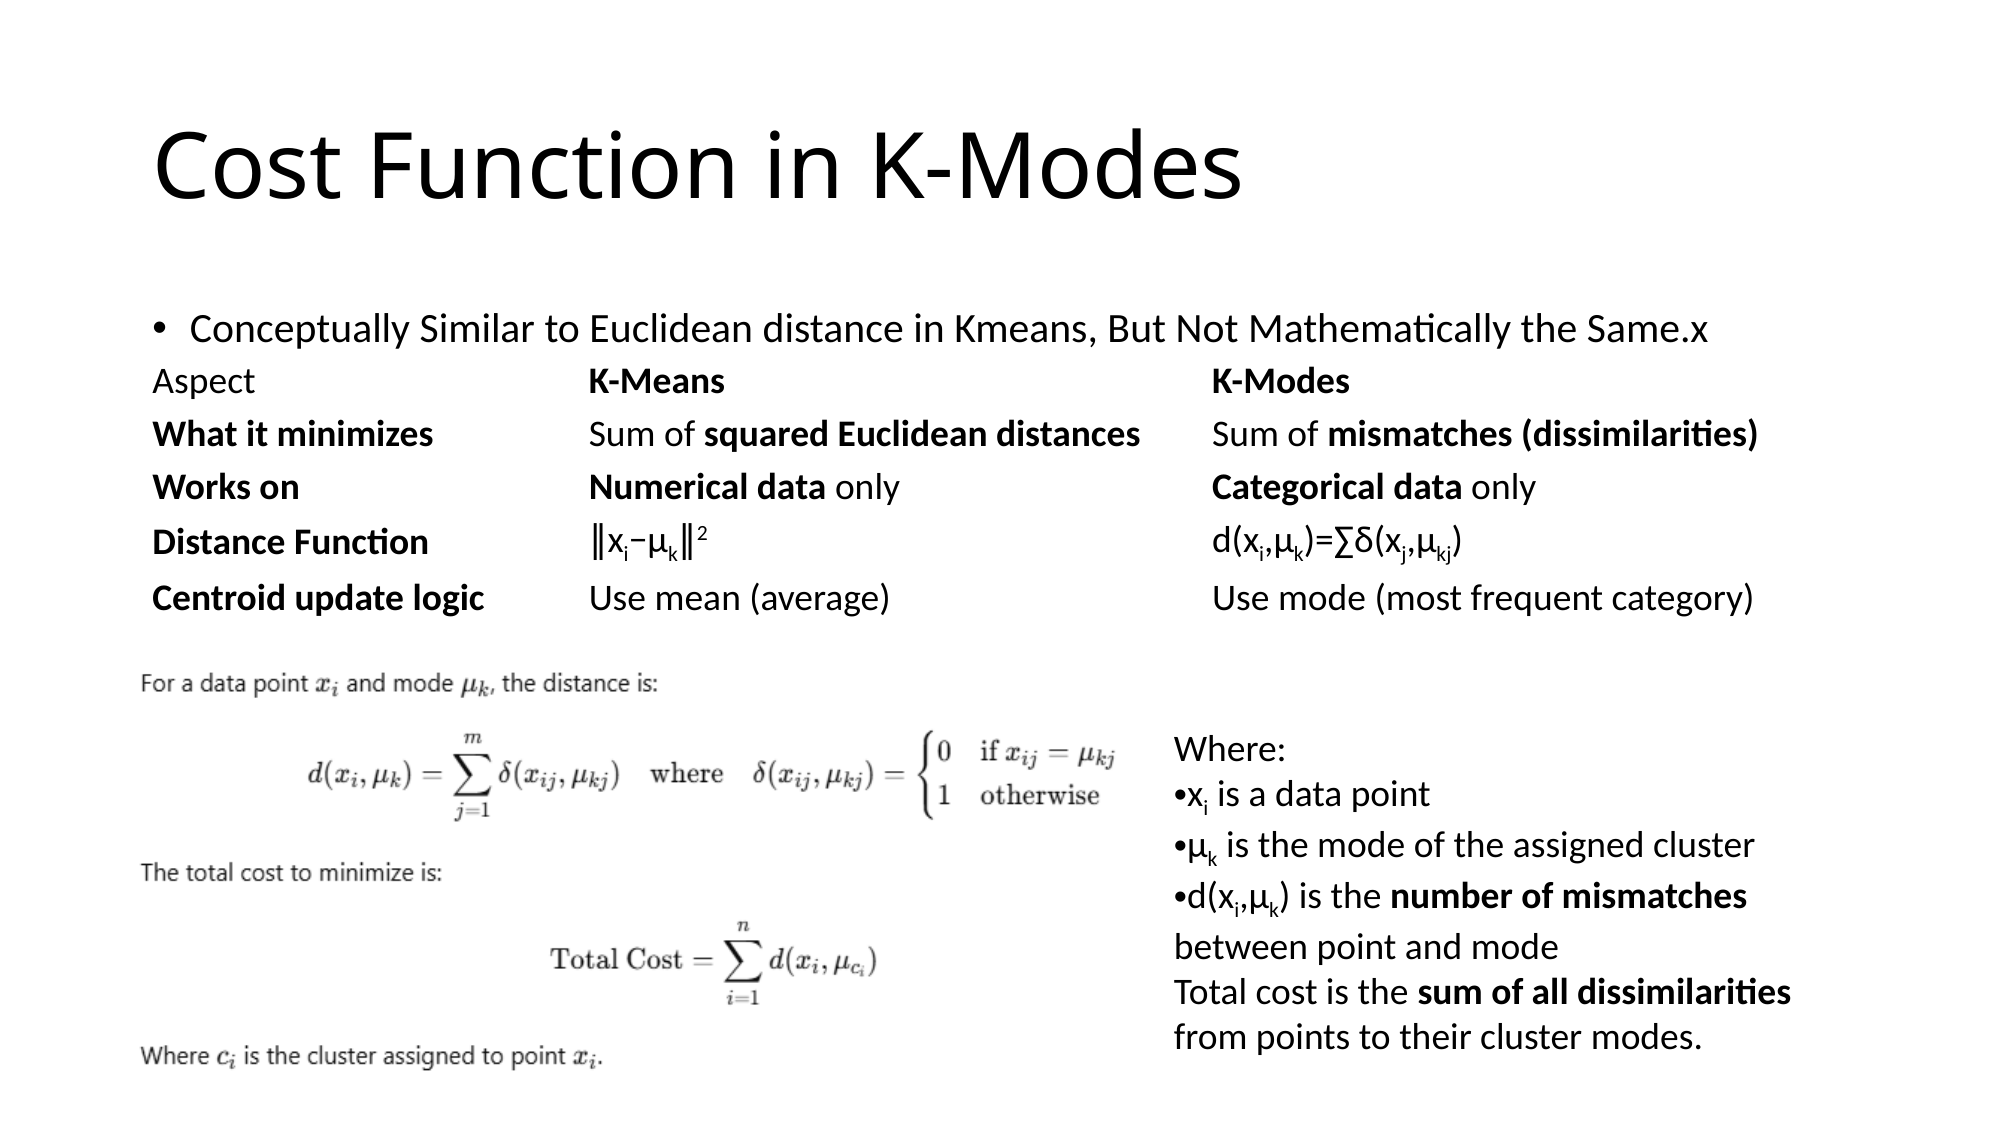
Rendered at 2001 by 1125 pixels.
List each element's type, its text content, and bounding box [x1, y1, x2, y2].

table_cell Categorical data only [1197, 464, 1862, 516]
table_cell Distance Function [137, 516, 574, 574]
table_cell What it minimizes [137, 411, 574, 464]
table_cell Use mode (most frequent category) [1197, 574, 1862, 627]
table_cell Works on [137, 464, 574, 516]
table_header K-Modes [1197, 358, 1862, 411]
table_cell Use mean (average) [574, 574, 1197, 627]
list Conceptually Similar to Euclidean distance in Kmeans, But Not Mathematically the Same.x [137, 299, 1863, 716]
table_header K-Means [574, 358, 1197, 411]
table_cell Numerical data only [574, 464, 1197, 516]
picture [137, 662, 1160, 1080]
table_cell d(xi,μk)=∑δ(xj,μkj) [1197, 516, 1862, 574]
table_cell Sum of mismatches (dissimilarities) [1197, 411, 1862, 464]
table_cell Sum of squared Euclidean distances [574, 411, 1197, 464]
title Cost Function in K-Modes [137, 59, 1863, 278]
table_cell ∥xi−μk∥2 [574, 516, 1197, 574]
text_box Where: xi is a data point μk is the mode of the assigned cluster d(xi,μk) is the number of mismatches between point and mode Total cost is the sum of all dissimilarities from points to their cluster modes. [1160, 716, 1863, 1065]
table_cell Centroid update logic [137, 574, 574, 627]
table_header Aspect [137, 358, 574, 411]
